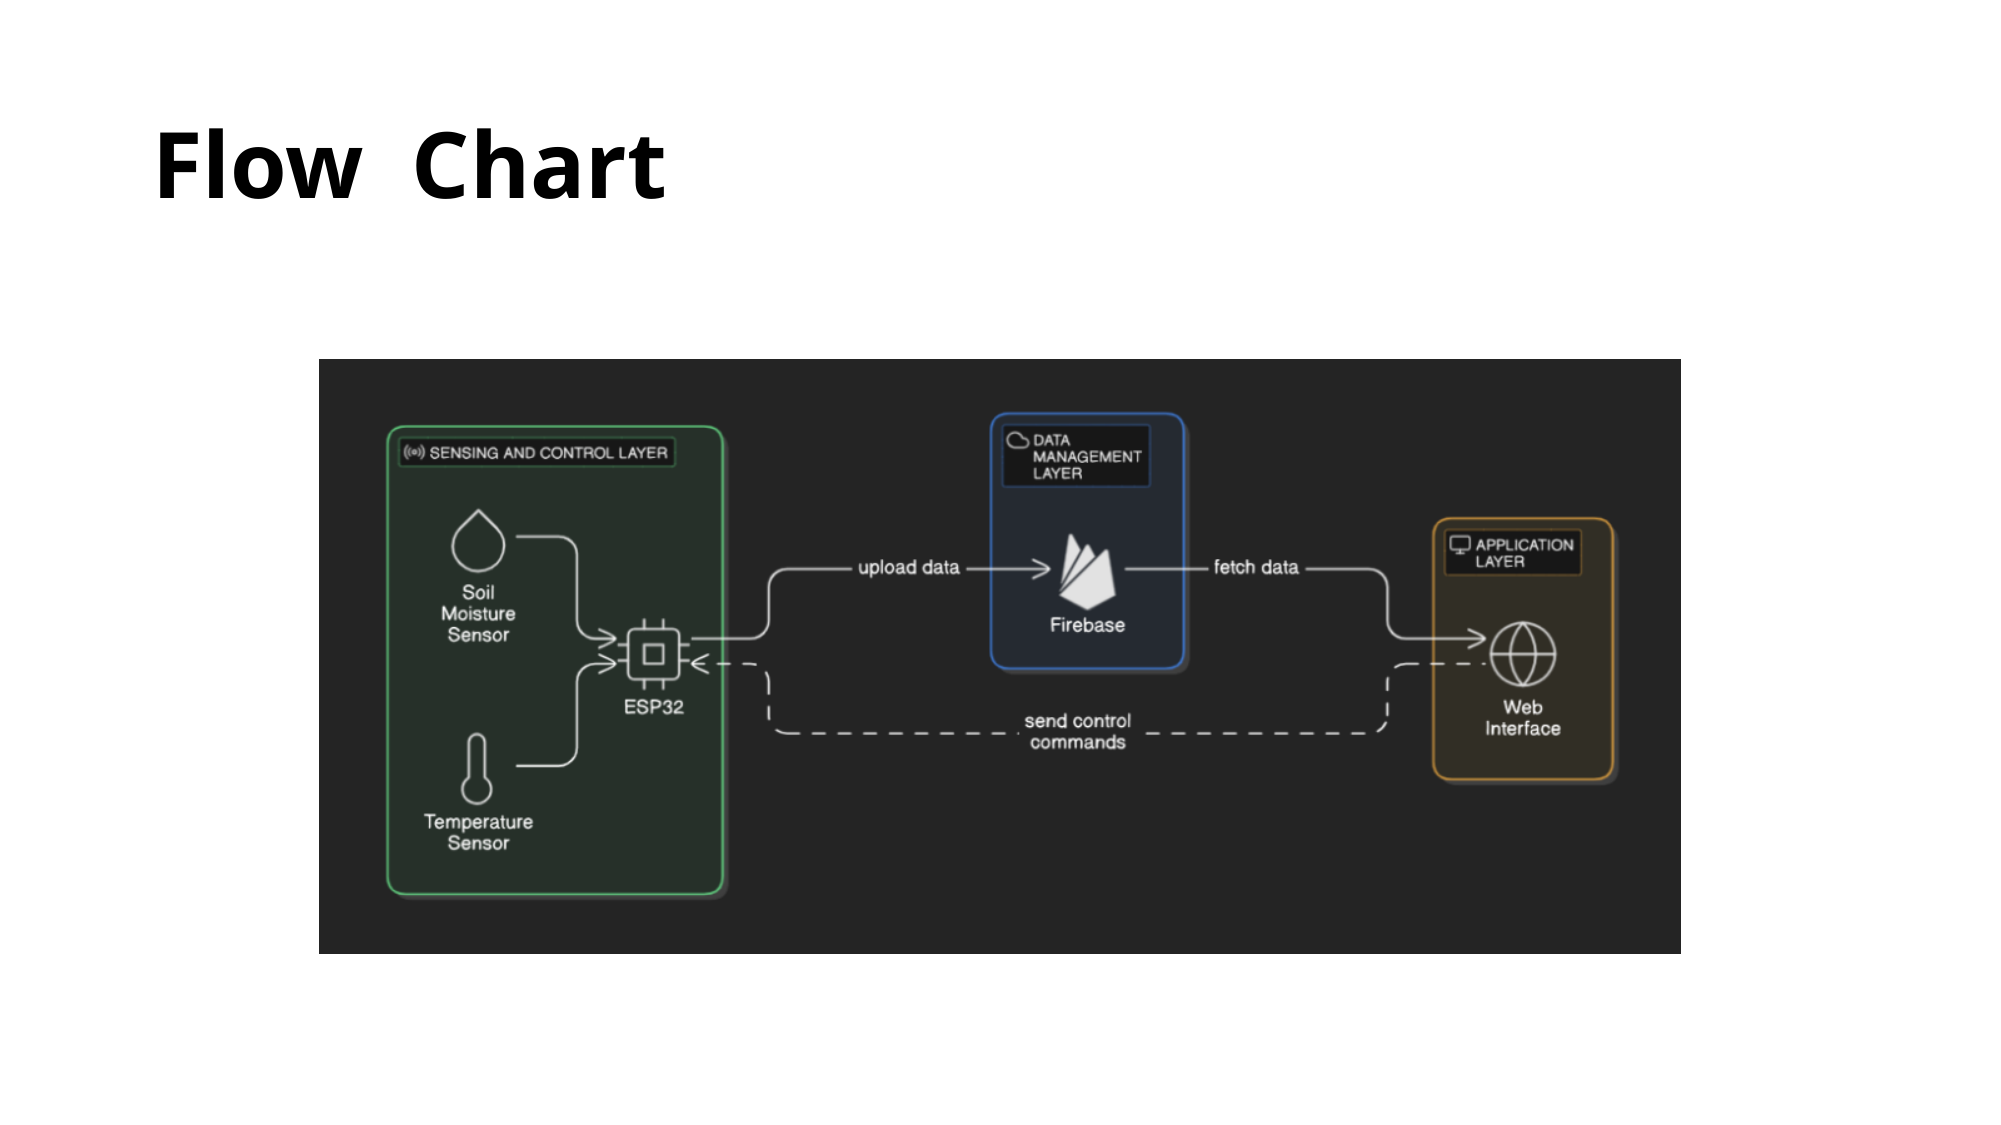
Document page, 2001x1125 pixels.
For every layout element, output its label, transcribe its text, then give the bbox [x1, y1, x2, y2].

title Flow Chart [137, 59, 1863, 278]
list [319, 359, 1681, 954]
